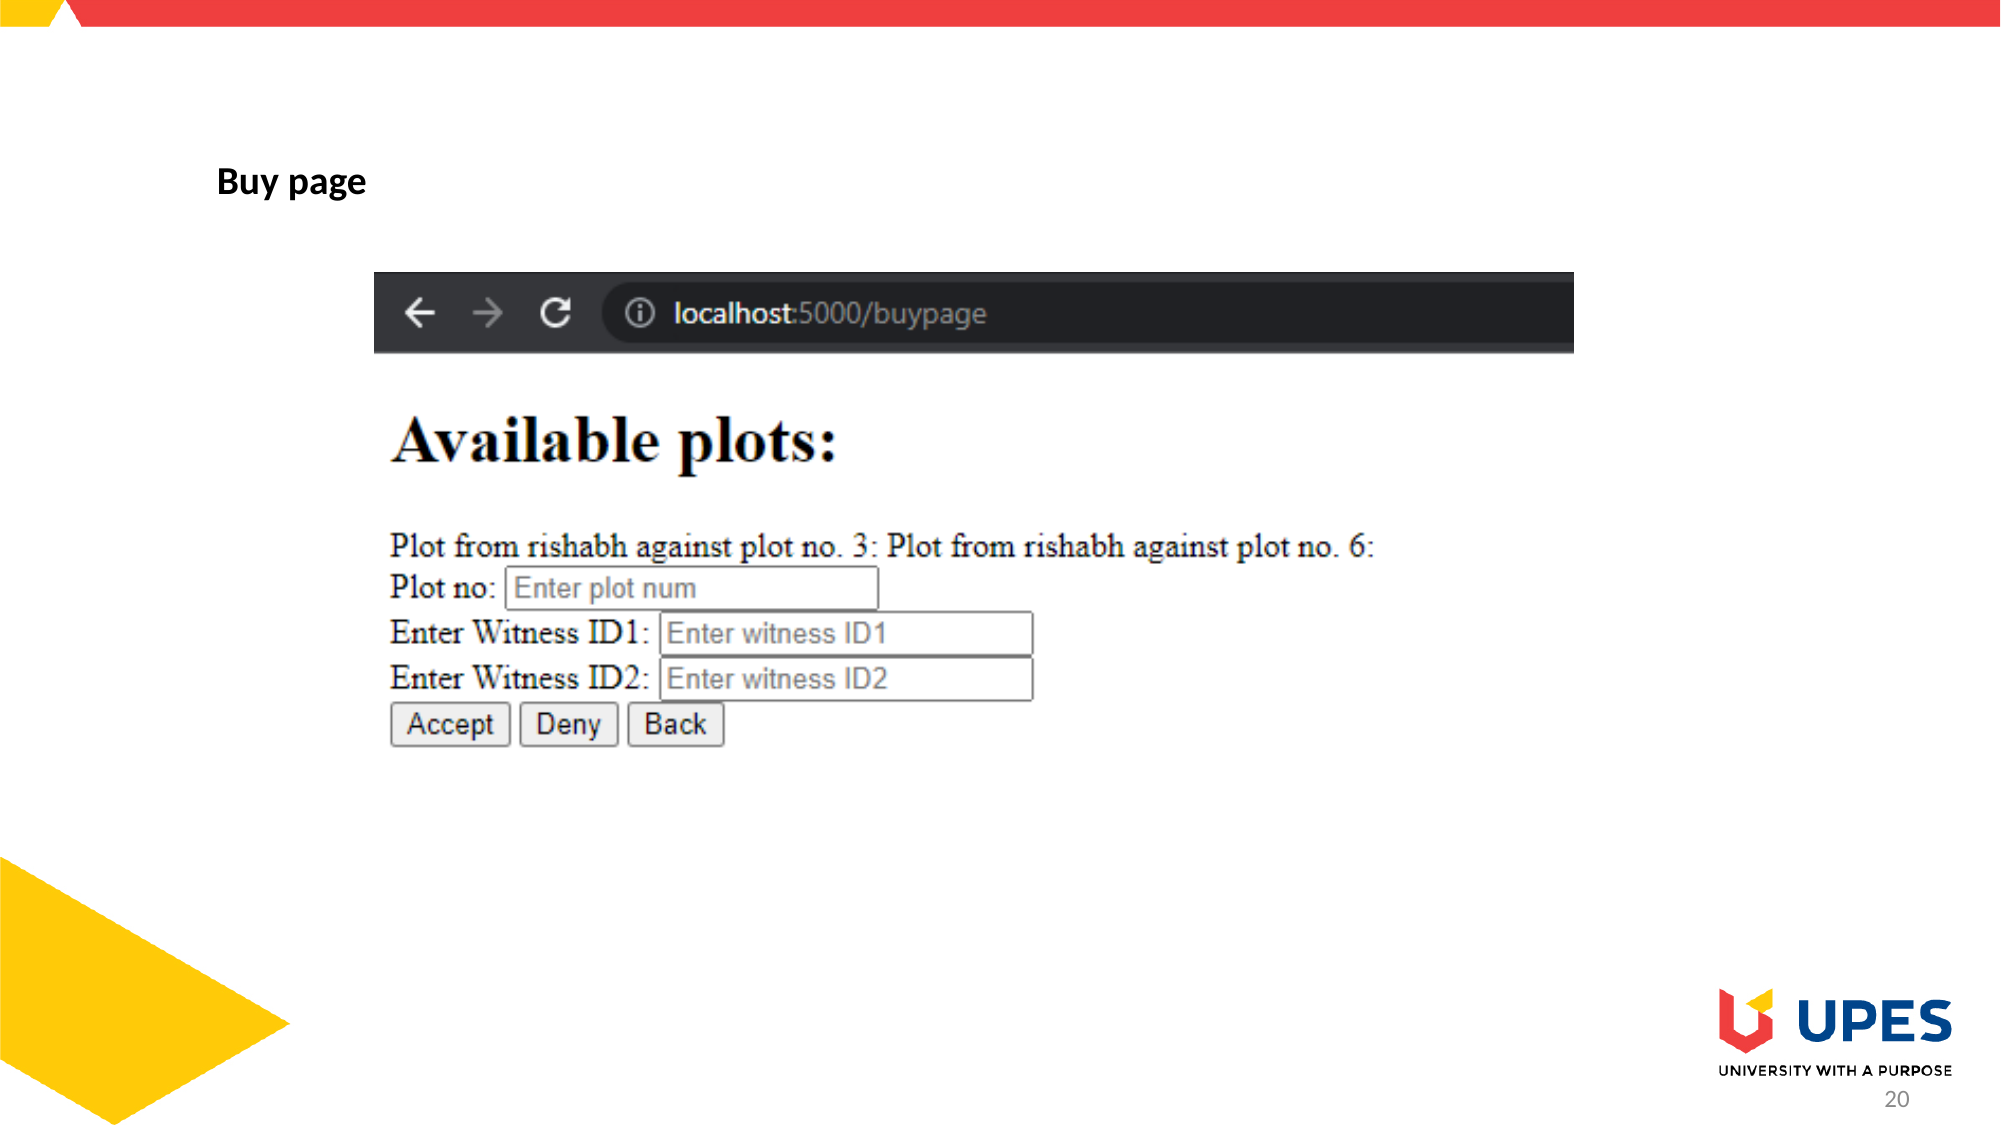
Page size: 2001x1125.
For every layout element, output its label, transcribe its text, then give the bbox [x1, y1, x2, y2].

text_box Buy page [201, 147, 652, 211]
picture [0, 0, 2001, 1125]
